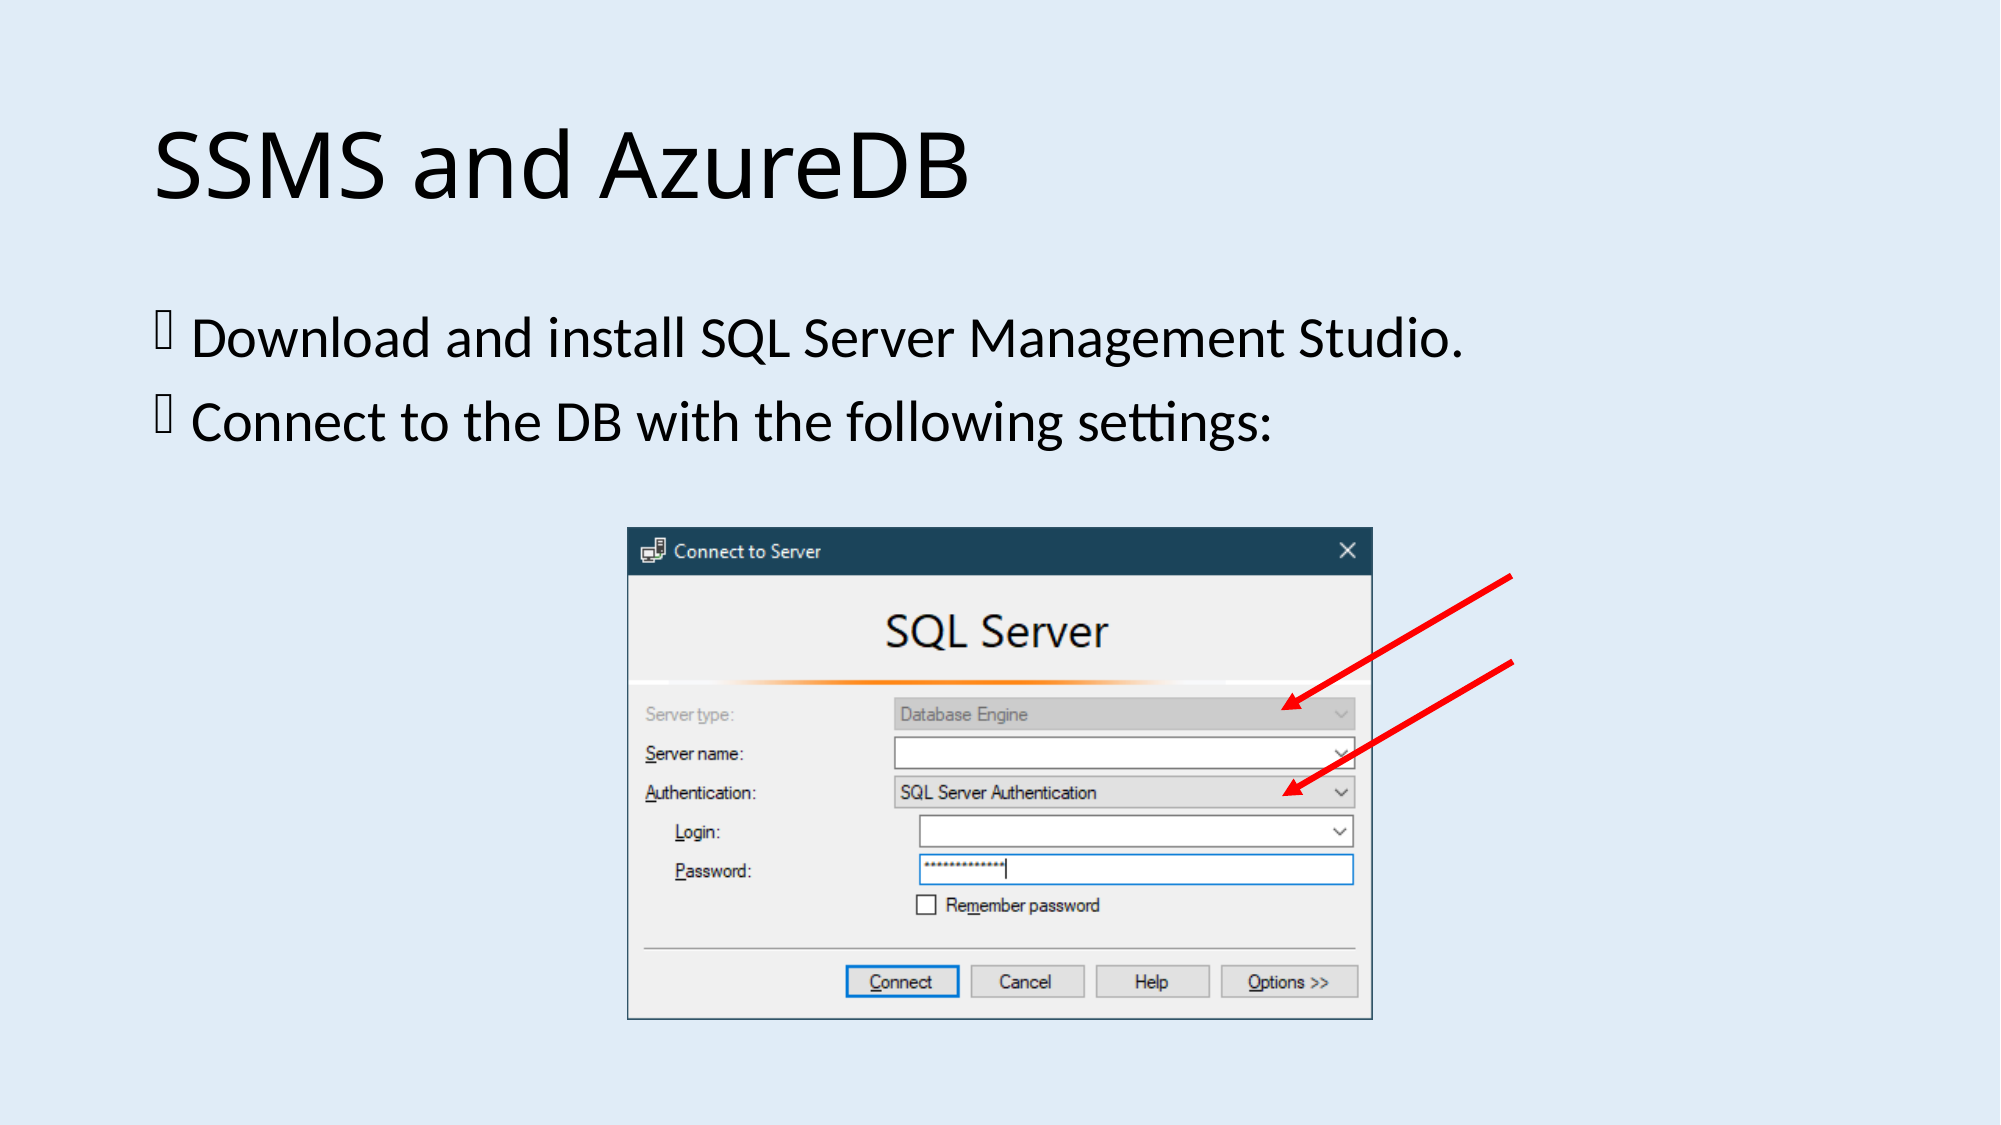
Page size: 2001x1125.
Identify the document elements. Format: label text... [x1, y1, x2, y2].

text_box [1282, 661, 1513, 797]
picture [627, 527, 1373, 1020]
title SSMS and AzureDB [138, 60, 1864, 278]
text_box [1280, 575, 1512, 711]
list Download and install SQL Server Management Studio. Connect to the DB with the following settings: [138, 299, 1864, 1014]
